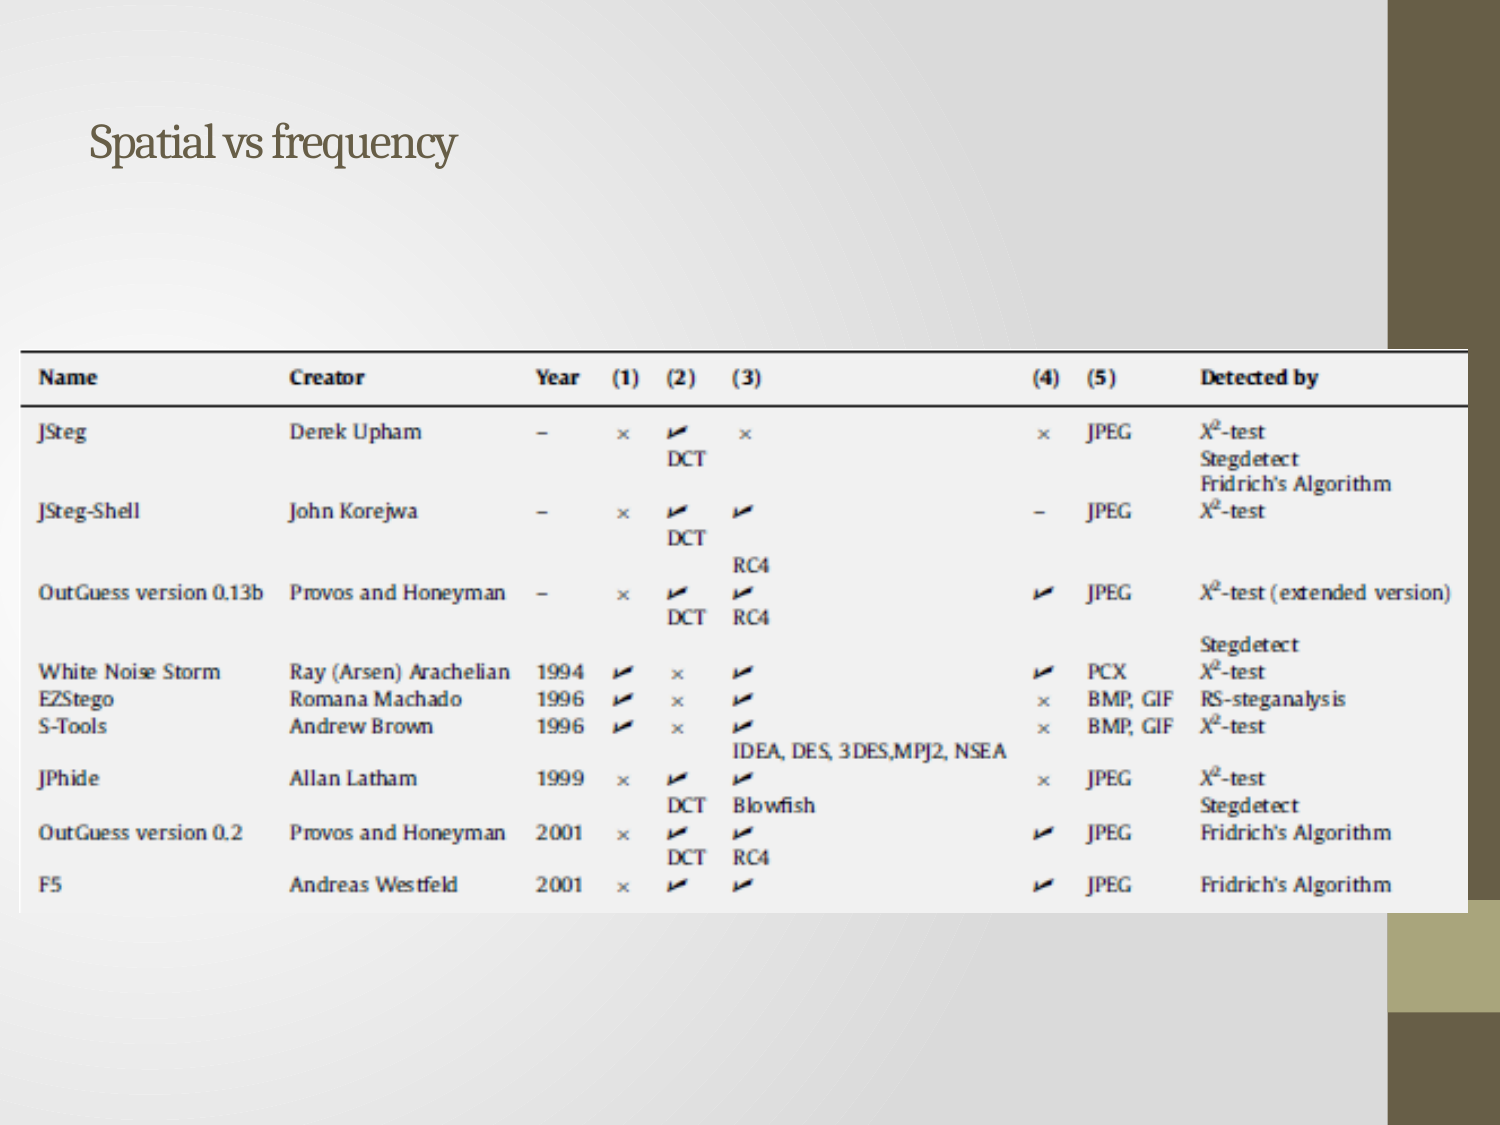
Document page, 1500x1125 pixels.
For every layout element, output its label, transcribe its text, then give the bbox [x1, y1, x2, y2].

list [19, 349, 1469, 913]
title Spatial vs frequency [75, 45, 1325, 233]
